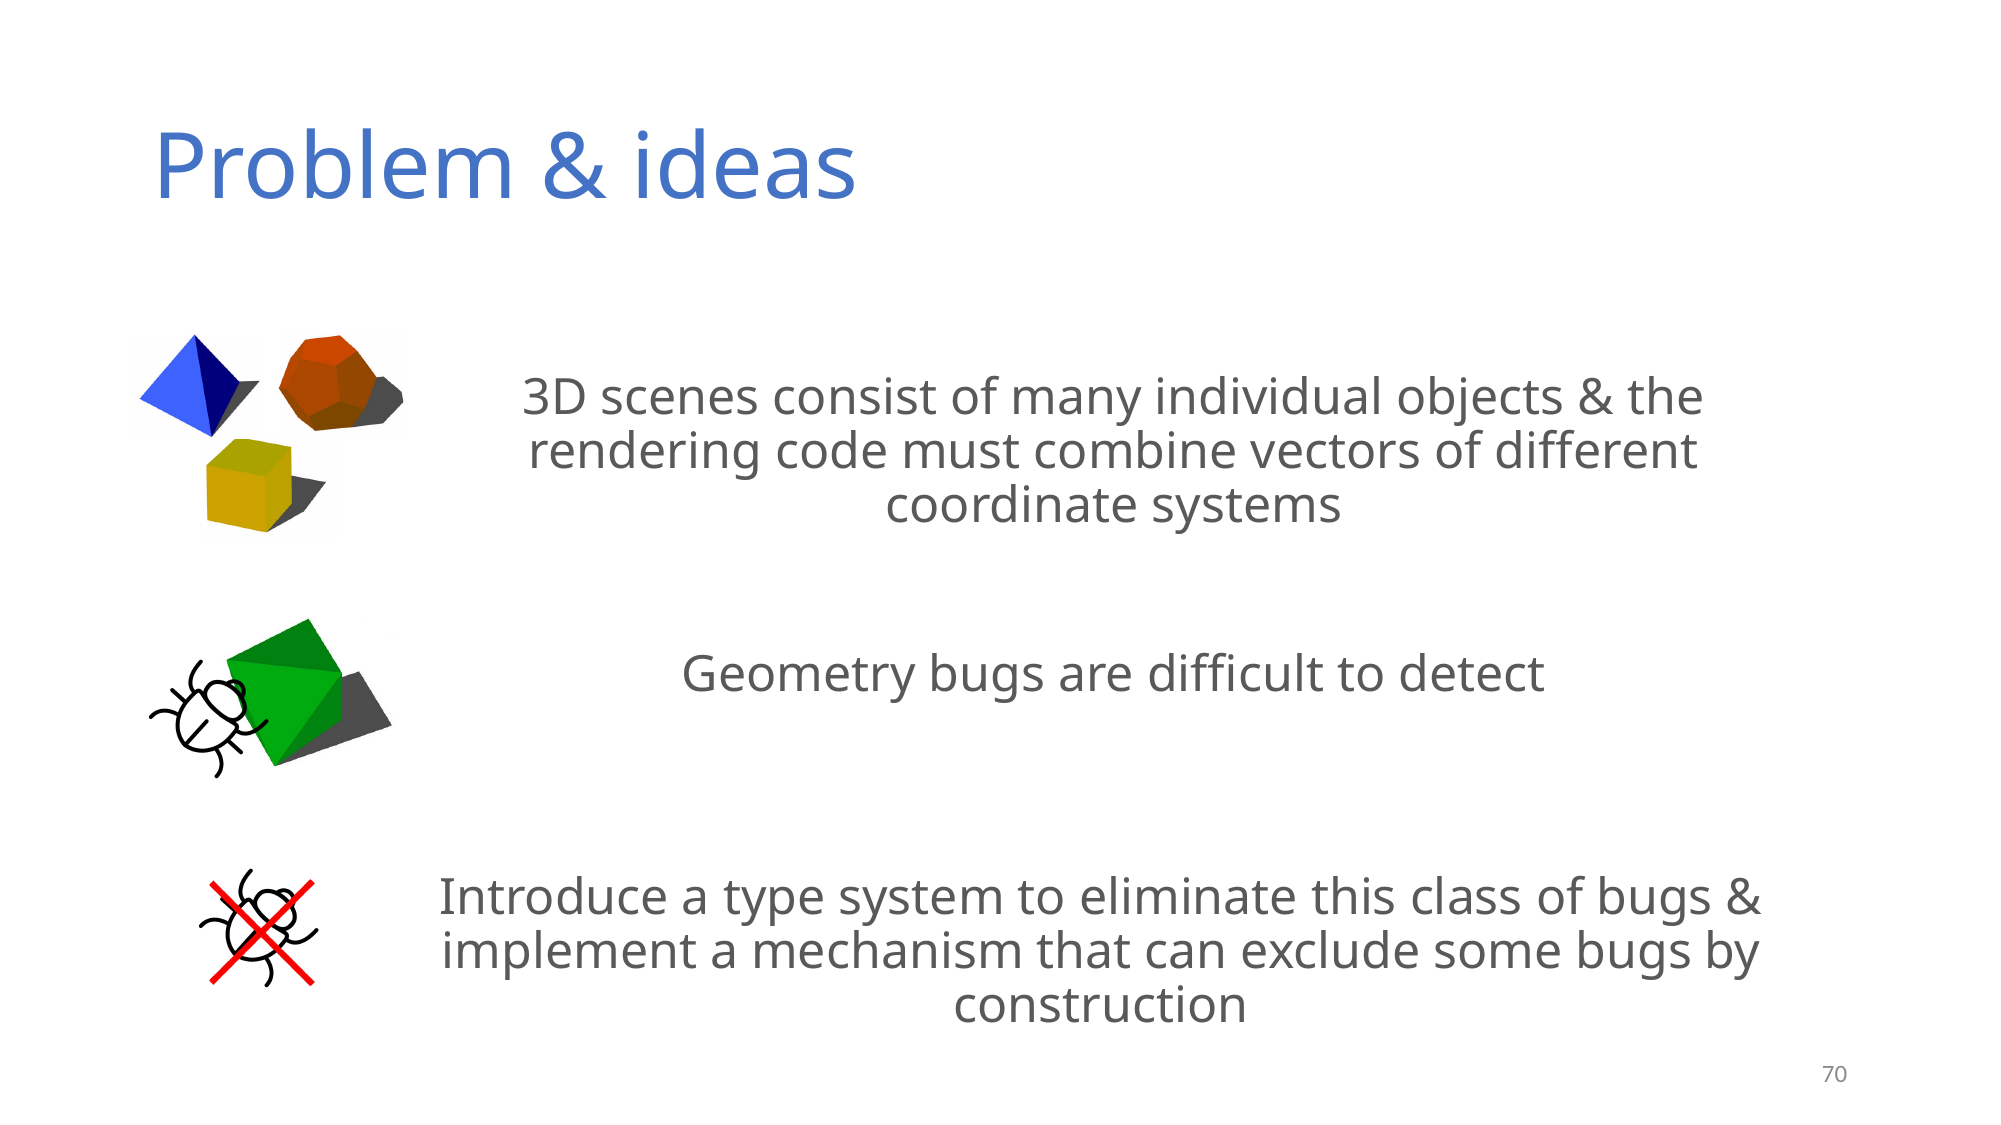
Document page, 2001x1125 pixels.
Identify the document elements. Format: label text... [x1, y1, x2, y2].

text_box Introduce a type system to eliminate this class of bugs & implement a mechanism that can exclude some bugs by construction [399, 863, 1803, 1001]
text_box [133, 331, 407, 538]
text_box Geometry bugs are difficult to detect [482, 640, 1746, 714]
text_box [186, 857, 338, 1008]
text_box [161, 609, 395, 774]
title Problem & ideas [137, 59, 1863, 278]
picture [142, 698, 161, 736]
text_box 3D scenes consist of many individual objects & the rendering code must combine vectors of different coordinate systems [482, 364, 1746, 501]
picture [203, 774, 226, 786]
slide_number 70 [1412, 1042, 1863, 1103]
